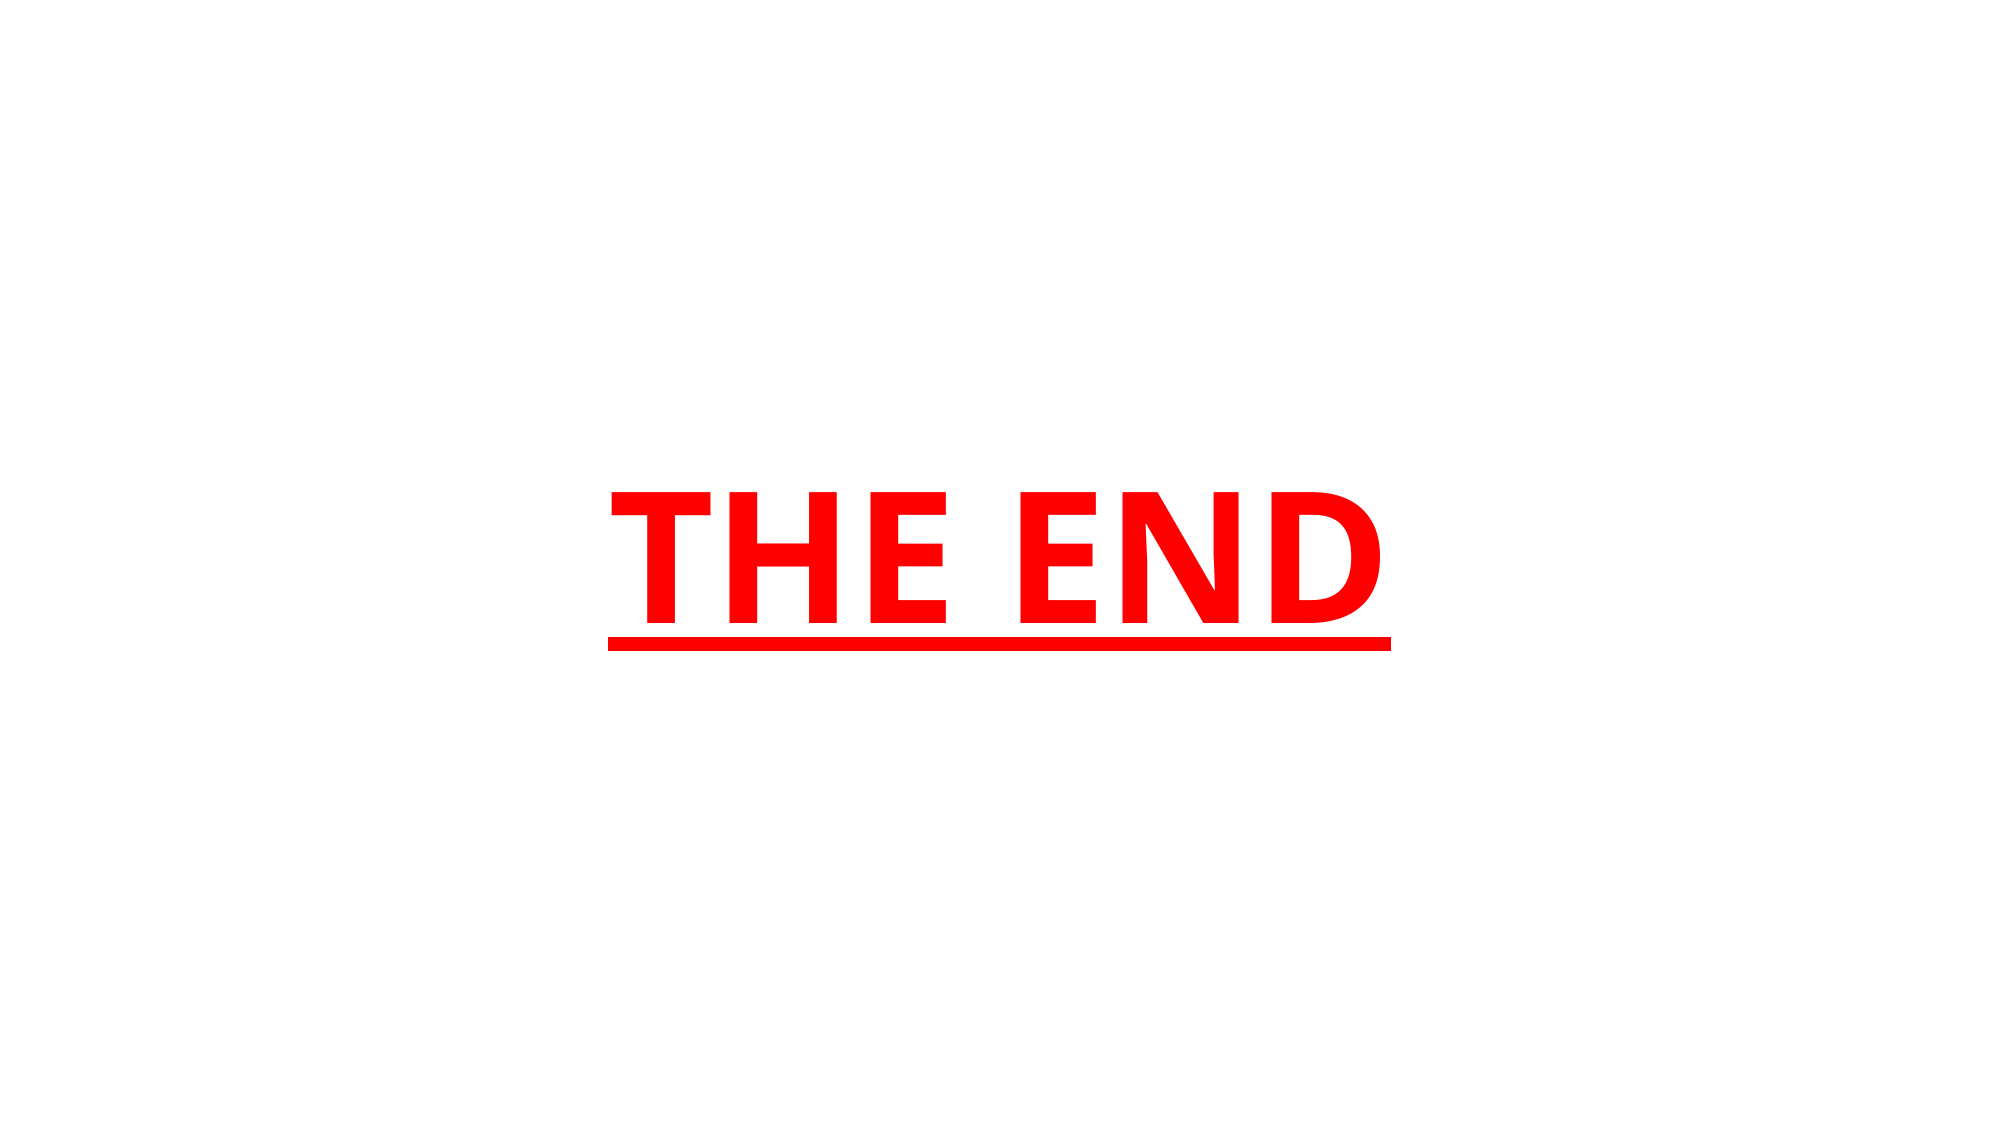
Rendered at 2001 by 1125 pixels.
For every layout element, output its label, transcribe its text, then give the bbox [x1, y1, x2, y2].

title THE END [137, 59, 1863, 1070]
